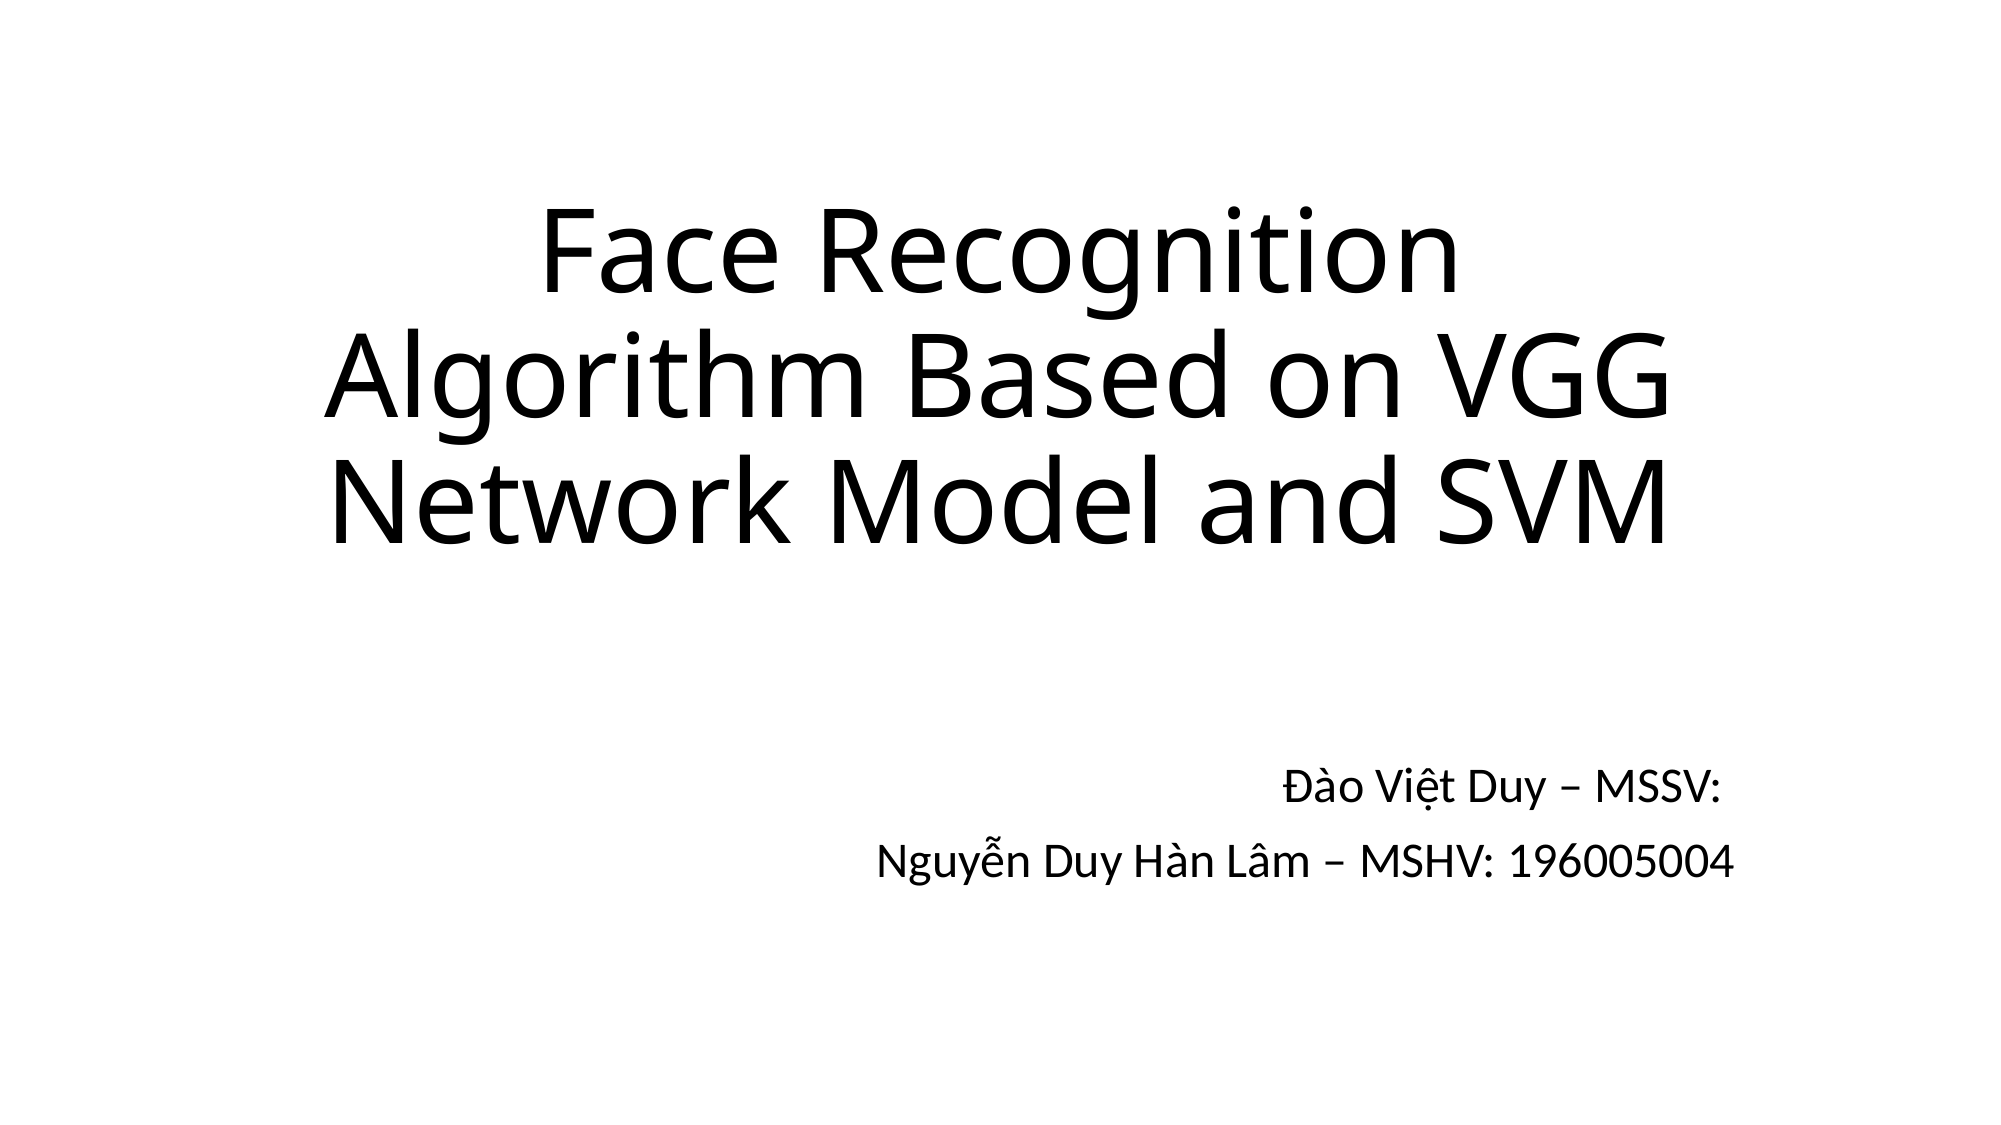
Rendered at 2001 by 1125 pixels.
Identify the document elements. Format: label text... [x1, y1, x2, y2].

subtitle Đào Việt Duy – MSSV: Nguyễn Duy Hàn Lâm – MSHV: 196005004 [249, 687, 1750, 960]
title Face Recognition Algorithm Based on VGG Network Model and SVM [249, 184, 1750, 576]
